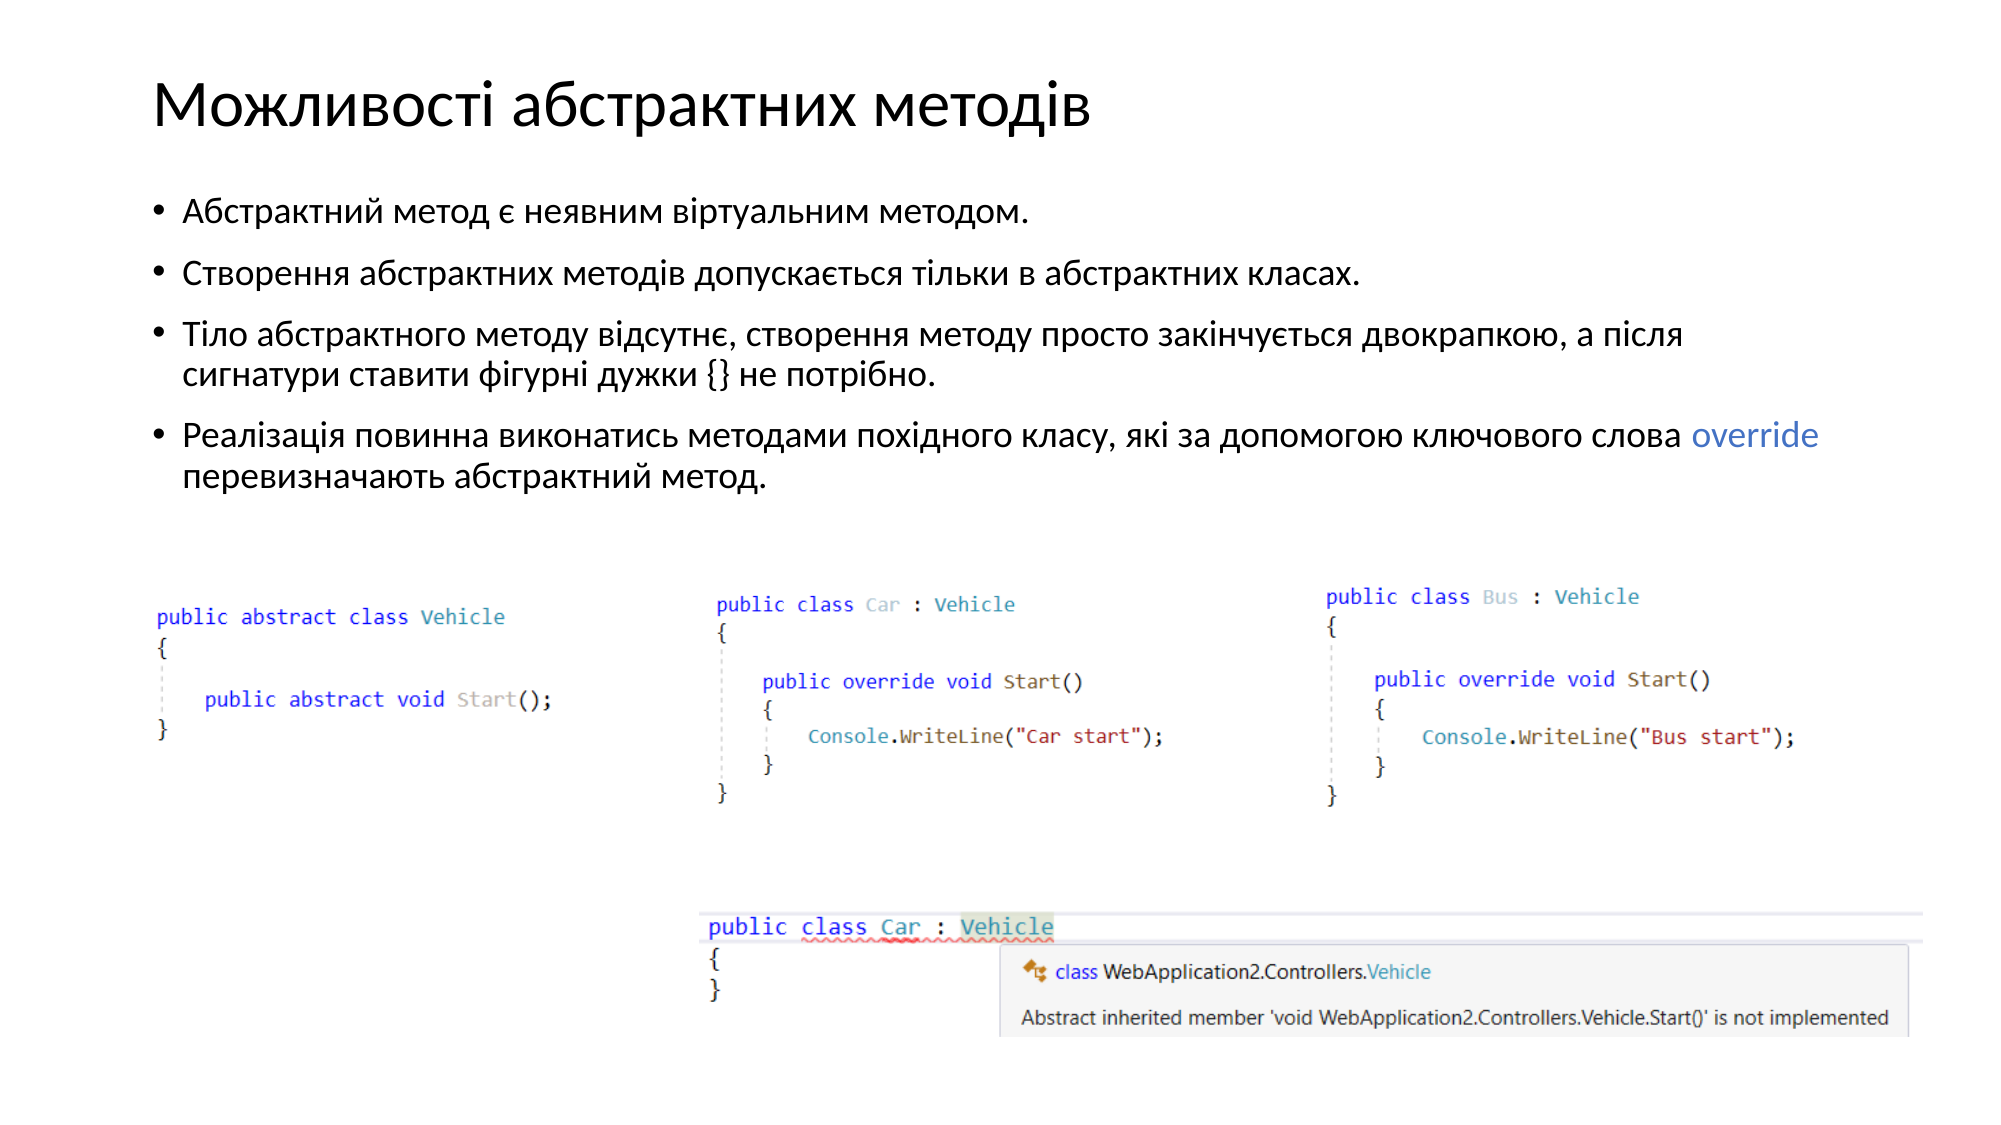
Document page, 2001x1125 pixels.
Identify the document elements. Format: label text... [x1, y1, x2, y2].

picture [1320, 584, 1807, 813]
picture [699, 583, 1183, 813]
picture [699, 909, 1923, 1037]
list Абстрактний метод є неявним віртуальним методом. Створення абстрактних методів допускається тільки в абстрактних класах. Тіло абстрактного методу відсутнє, створення методу просто закінчується двокрапкою, а після сигнатури ставити фігурні дужки {} не потрібно. Реалізація повинна виконатись методами похідного класу, які за допомогою ключового слова override перевизначають абстрактний метод. [137, 183, 1863, 1014]
picture [147, 598, 573, 758]
title Можливості абстрактних методів [137, 59, 1863, 151]
